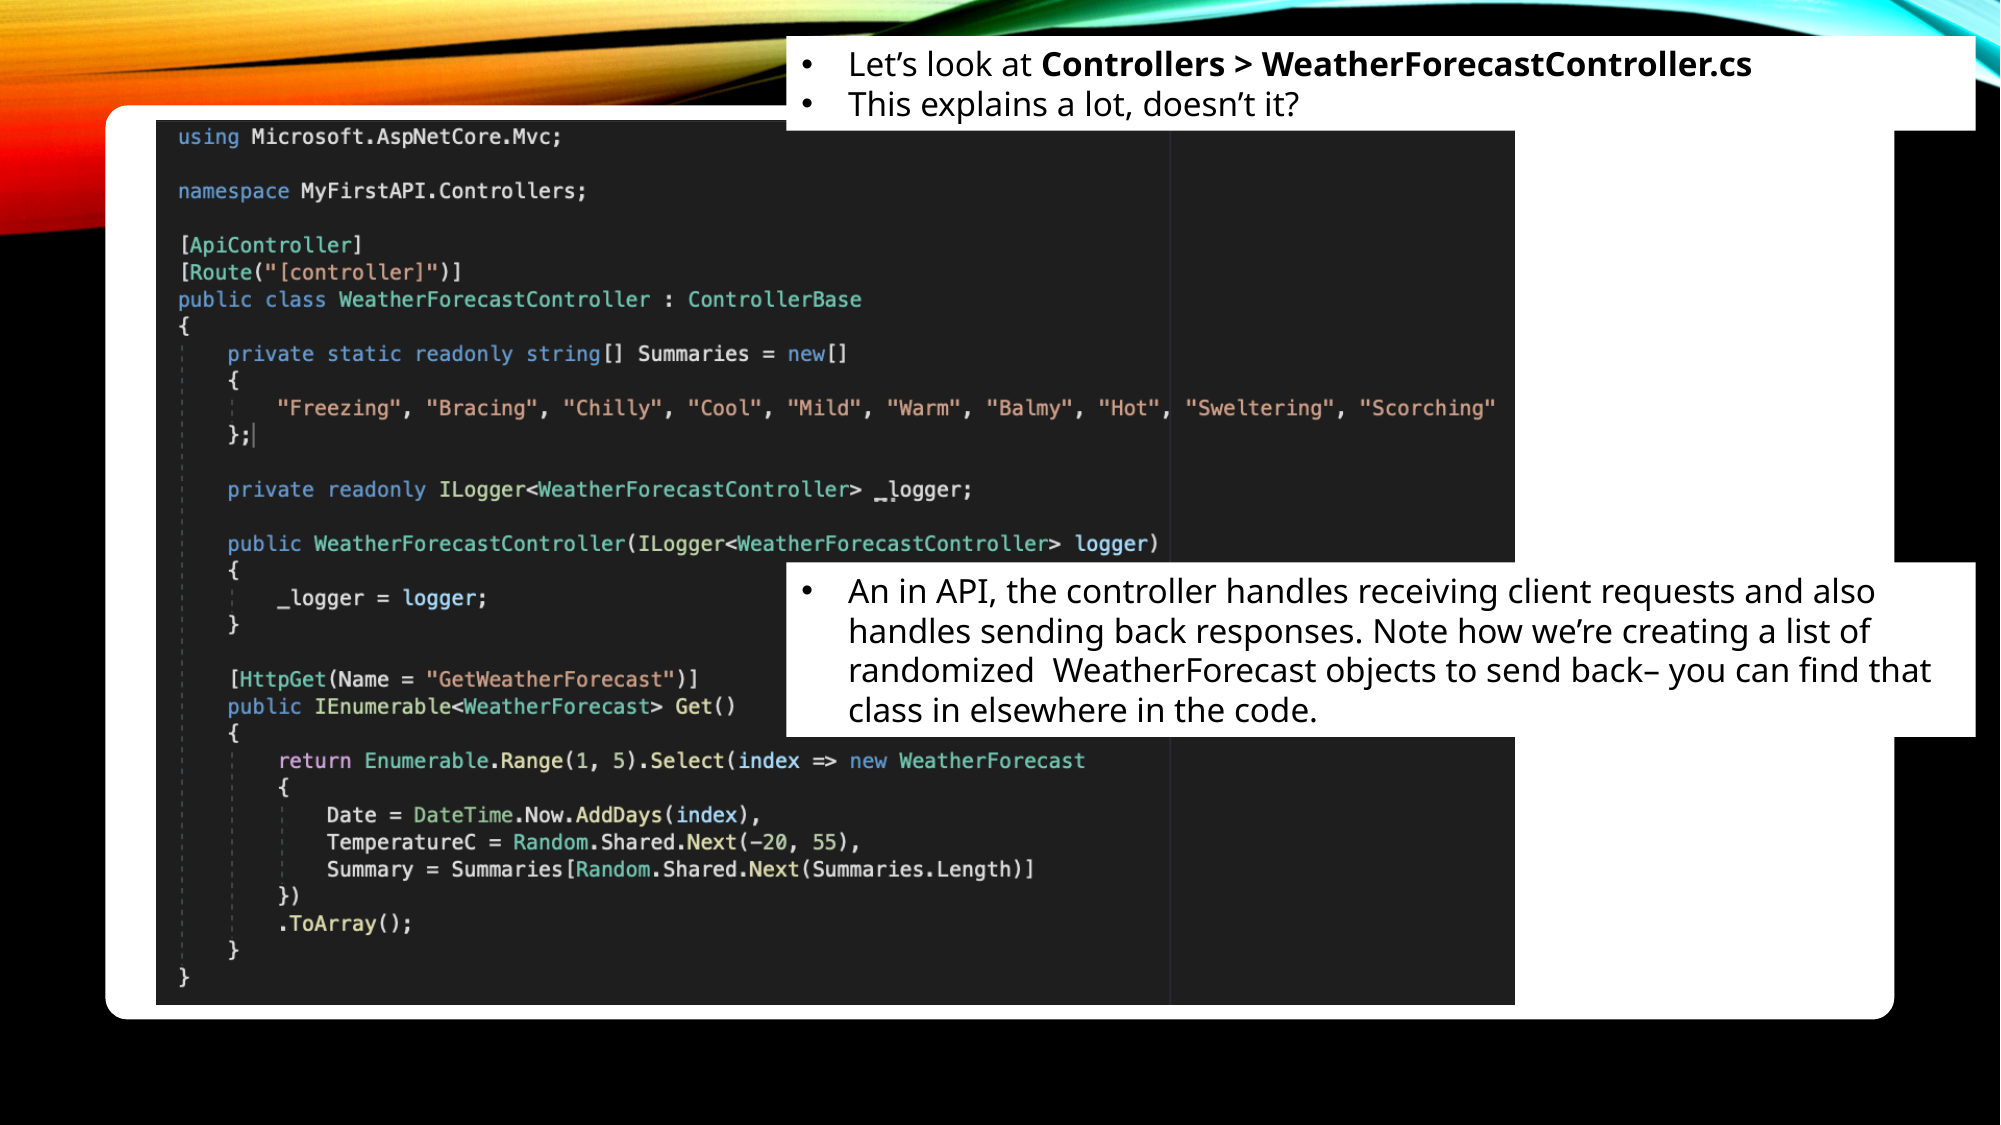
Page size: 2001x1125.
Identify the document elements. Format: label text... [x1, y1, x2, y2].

text_box An in API, the controller handles receiving client requests and also handles sending back responses. Note how we’re creating a list of randomized WeatherForecast objects to send back– you can find that class in elsewhere in the code. [1516, 562, 1976, 737]
picture [0, 0, 2000, 1005]
text_box [104, 237, 1896, 1021]
